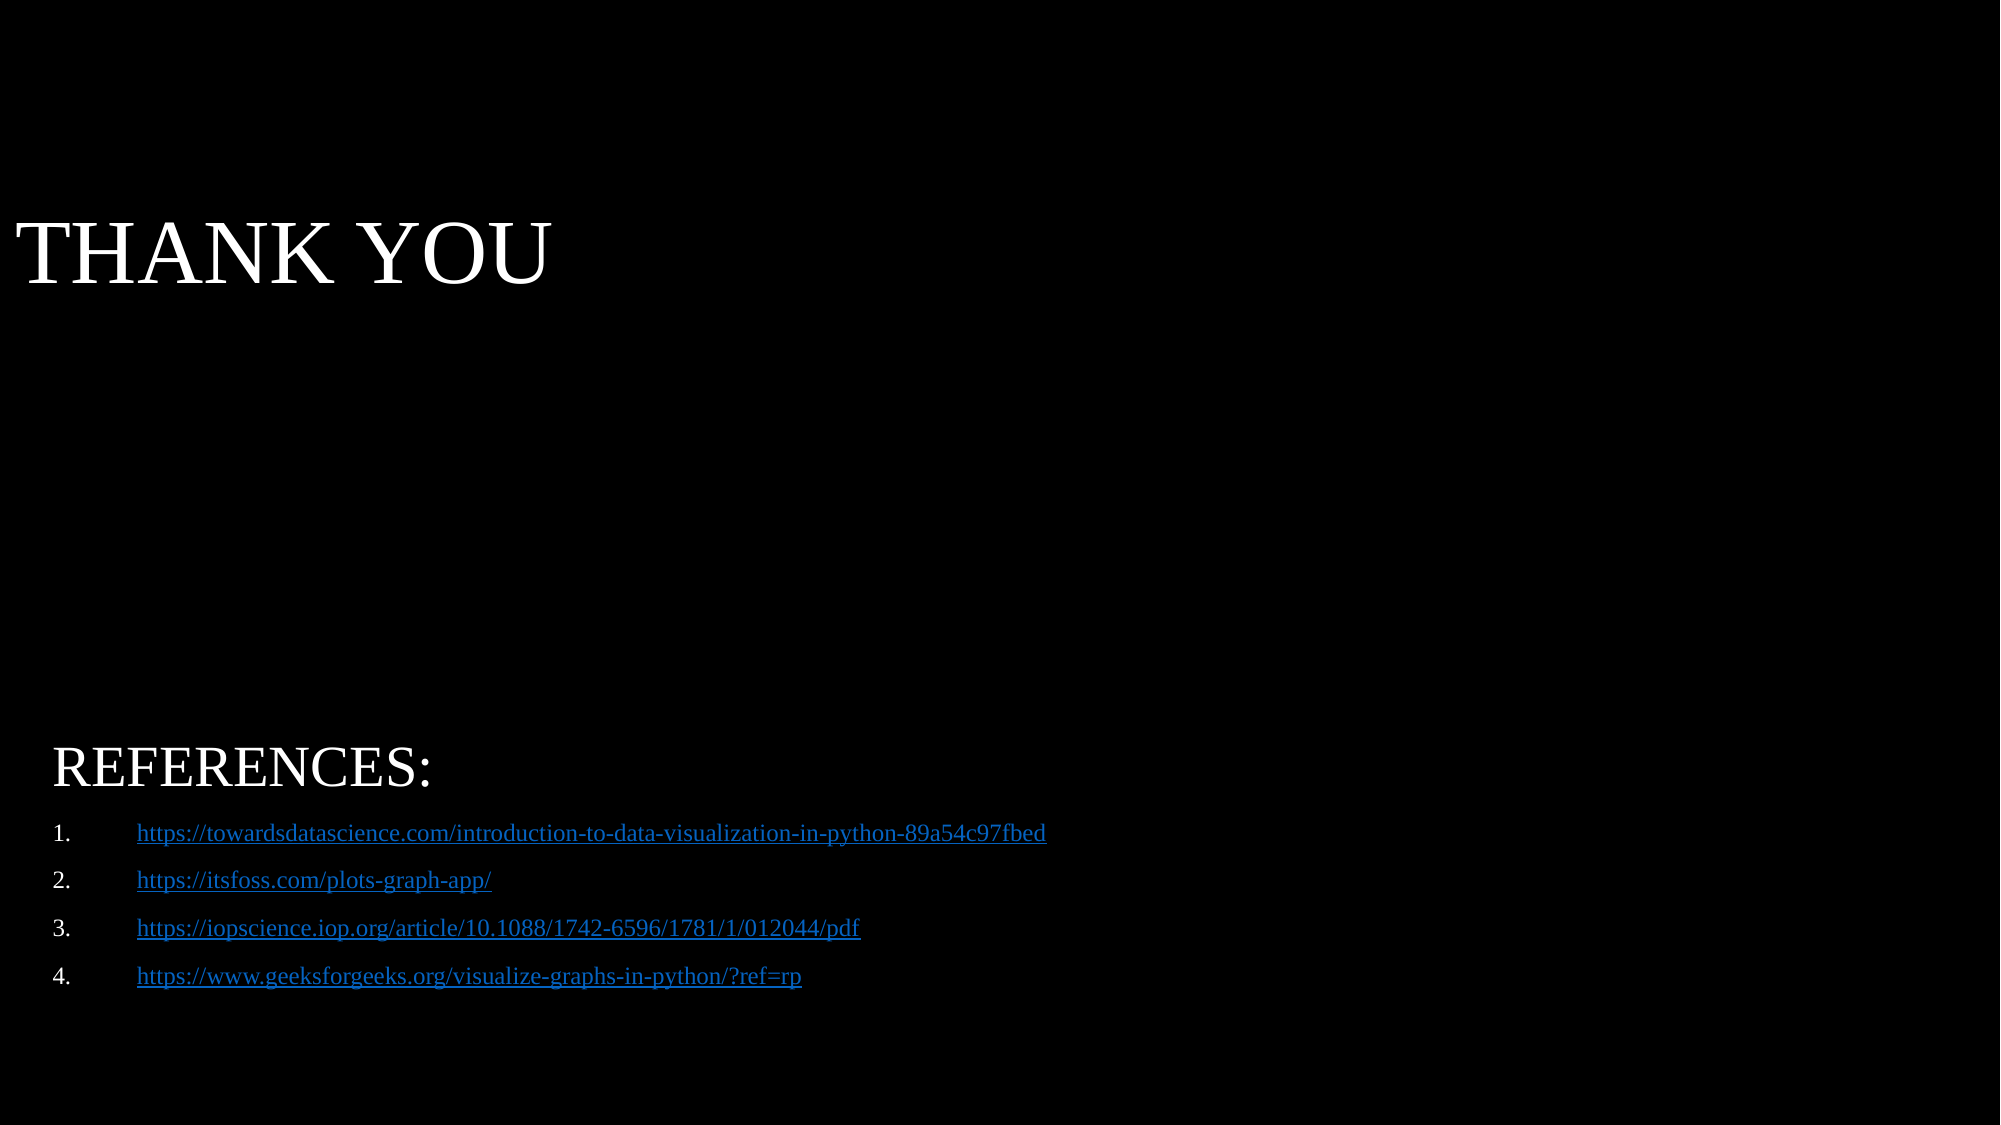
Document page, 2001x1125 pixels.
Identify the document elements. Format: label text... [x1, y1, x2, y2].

list REFERENCES: https://towardsdatascience.com/introduction-to-data-visualization-in-python-89a54c97fbed https://itsfoss.com/plots-graph-app/ https://iopscience.iop.org/article/10.1088/1742-6596/1781/1/012044/pdf https://www.geeksforgeeks.org/visualize-graphs-in-python/?ref=rp [37, 728, 1763, 1055]
title THANK YOUYOUTHANK YOU [0, 145, 1725, 363]
